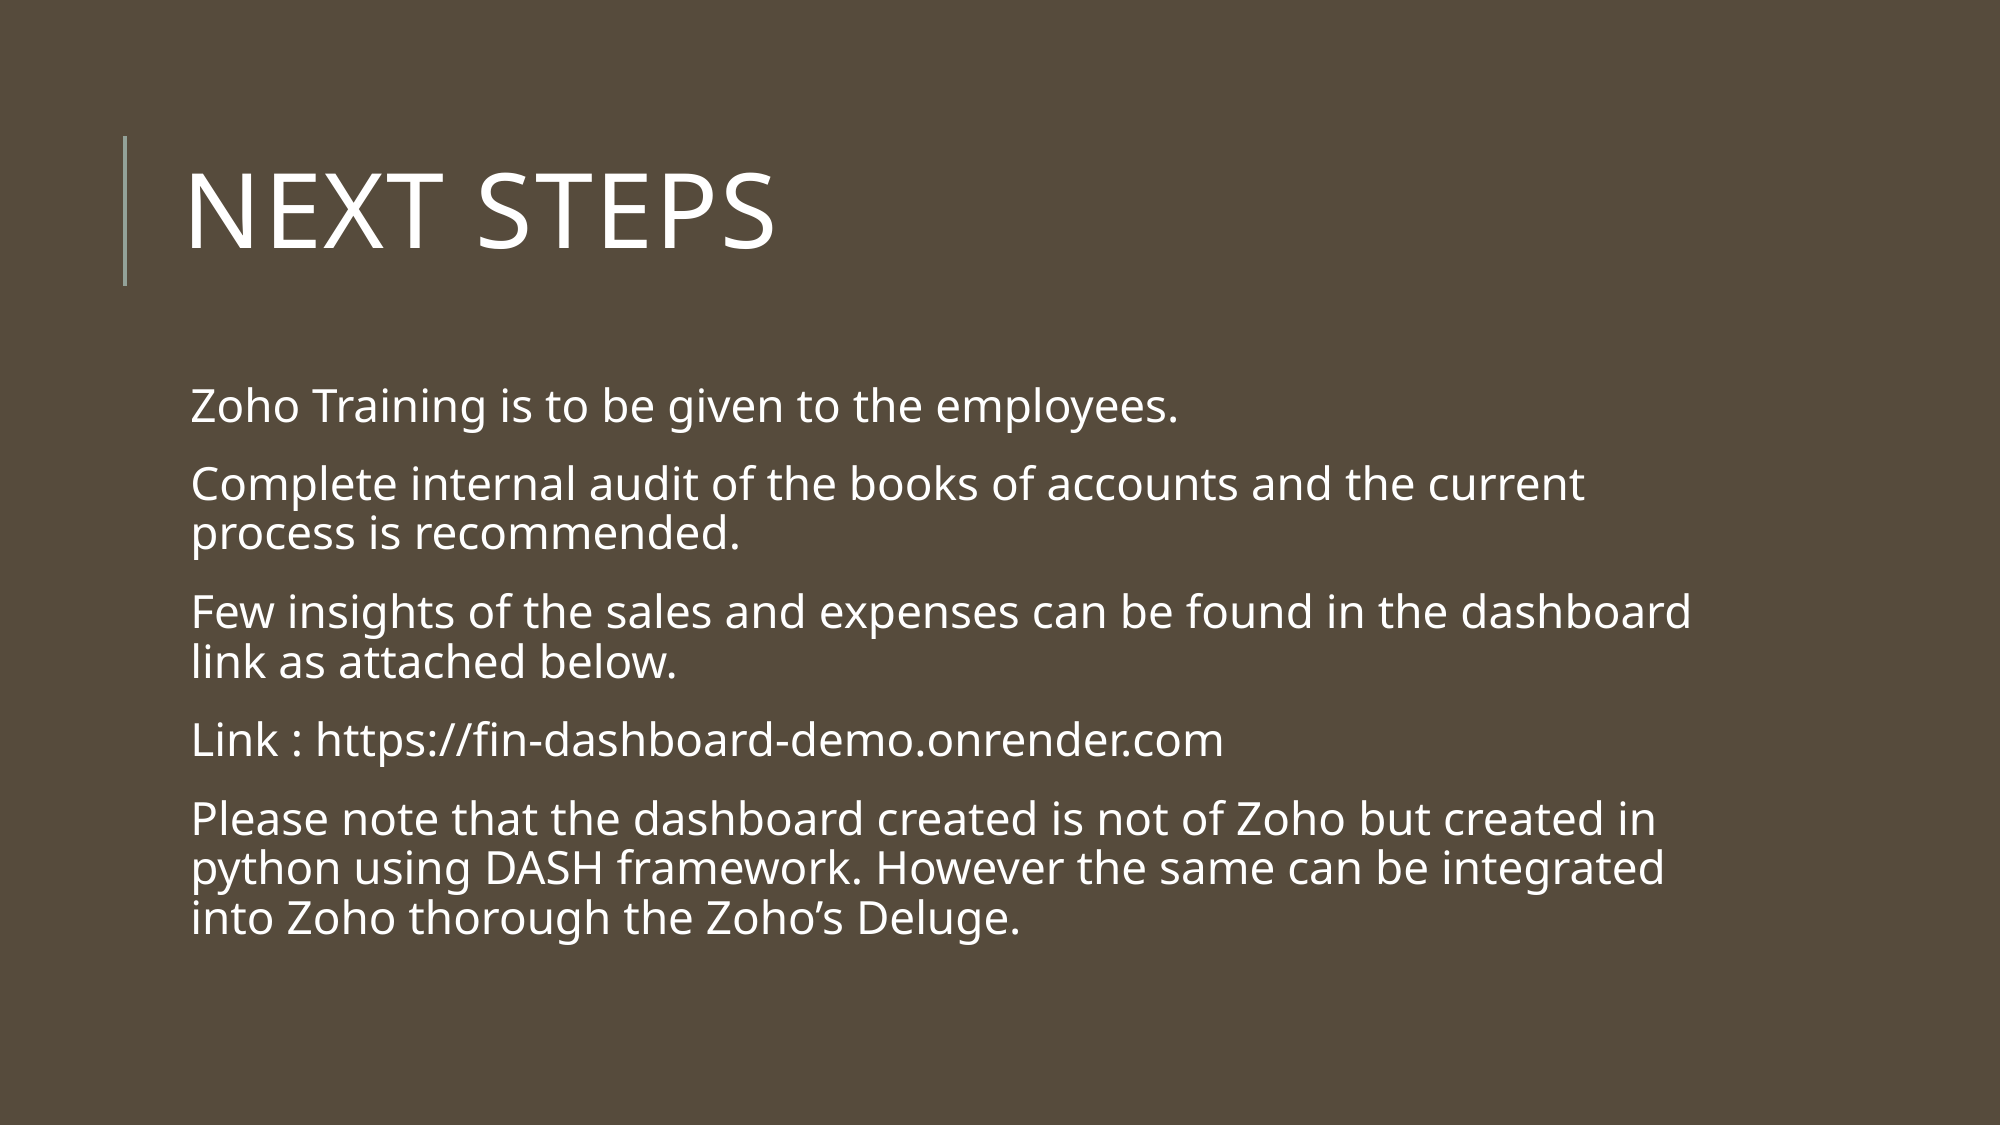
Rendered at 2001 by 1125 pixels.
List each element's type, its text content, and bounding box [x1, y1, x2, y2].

title Next Steps [168, 96, 1763, 342]
list Zoho Training is to be given to the employees. Complete internal audit of the books of accounts and the current process is recommended. Few insights of the sales and expenses can be found in the dashboard link as attached below. Link : https://fin-dashboard-demo.onrender.com Please note that the dashboard created is not of Zoho but created in python using DASH framework. However the same can be integrated into Zoho thorough the Zoho’s Deluge. [168, 375, 1763, 1035]
